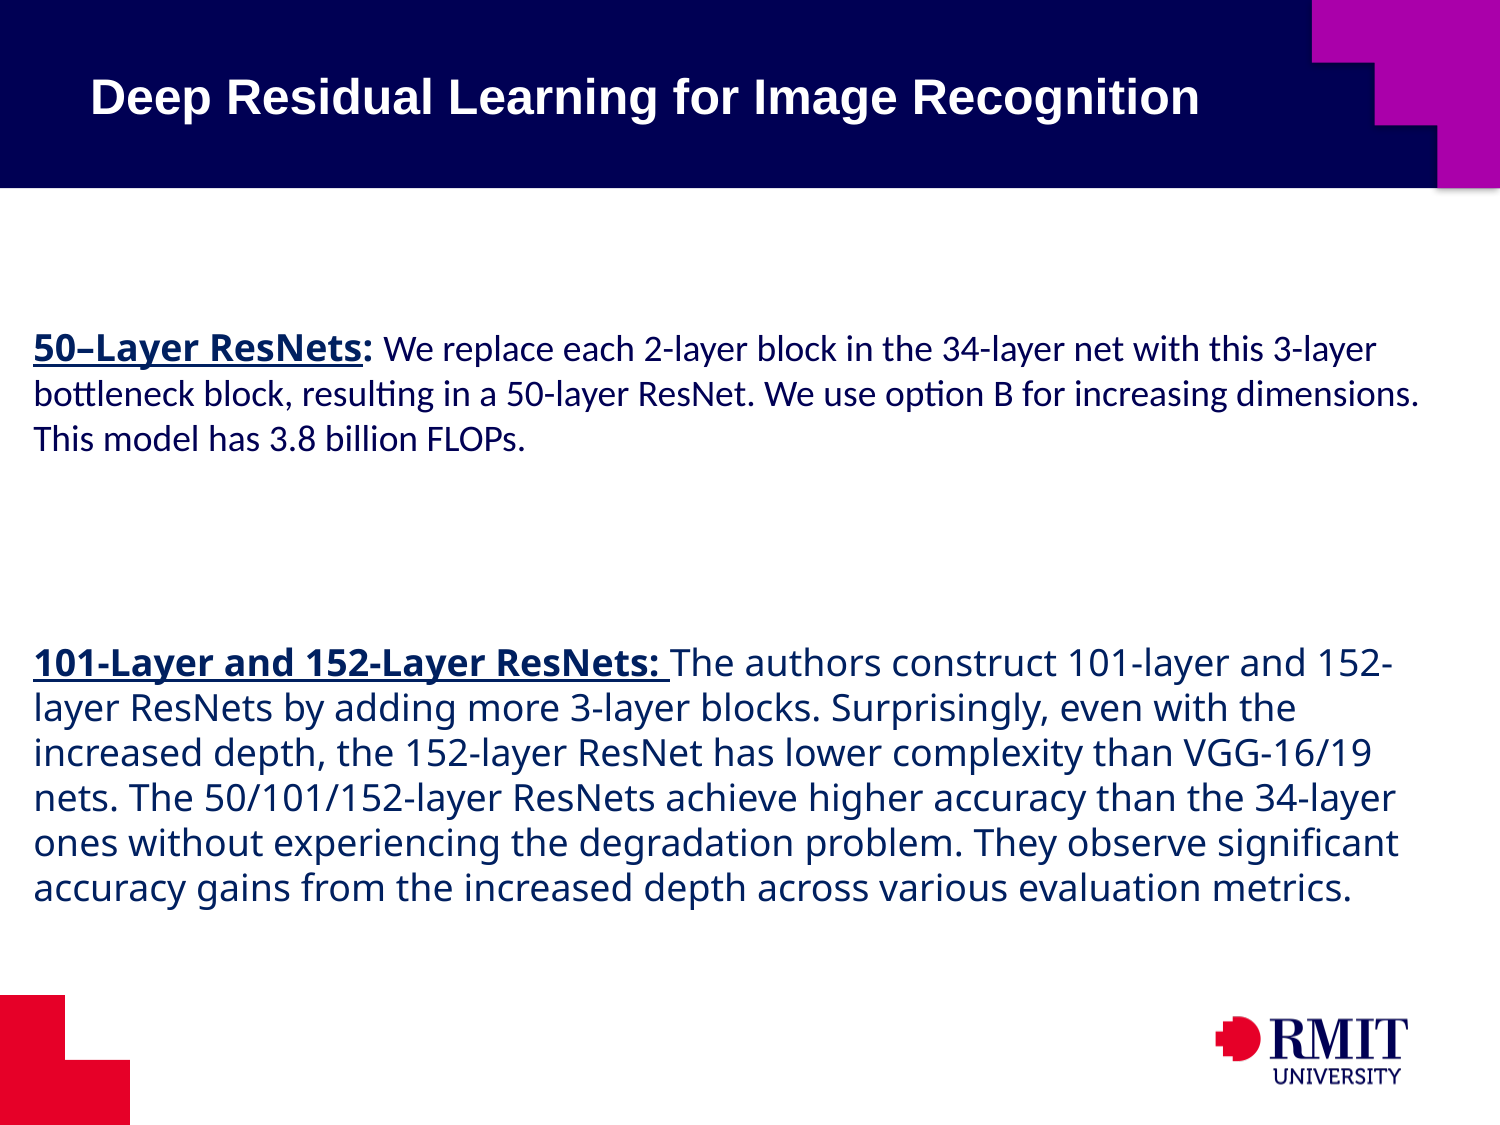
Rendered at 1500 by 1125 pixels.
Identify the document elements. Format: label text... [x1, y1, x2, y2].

picture [1196, 999, 1427, 1104]
title Deep Residual Learning for Image Recognition [75, 23, 1425, 167]
text_box 50–Layer ResNets: We replace each 2-layer block in the 34-layer net with this 3-layer bottleneck block, resulting in a 50-layer ResNet. We use option B for increasing dimensions. This model has 3.8 billion FLOPs. 101-Layer and 152-Layer ResNets: The authors construct 101-layer and 152-layer ResNets by adding more 3-layer blocks. Surprisingly, even with the increased depth, the 152-layer ResNet has lower complexity than VGG-16/19 nets. The 50/101/152-layer ResNets achieve higher accuracy than the 34-layer ones without experiencing the degradation problem. They observe significant accuracy gains from the increased depth across various evaluation metrics. [18, 316, 1482, 917]
